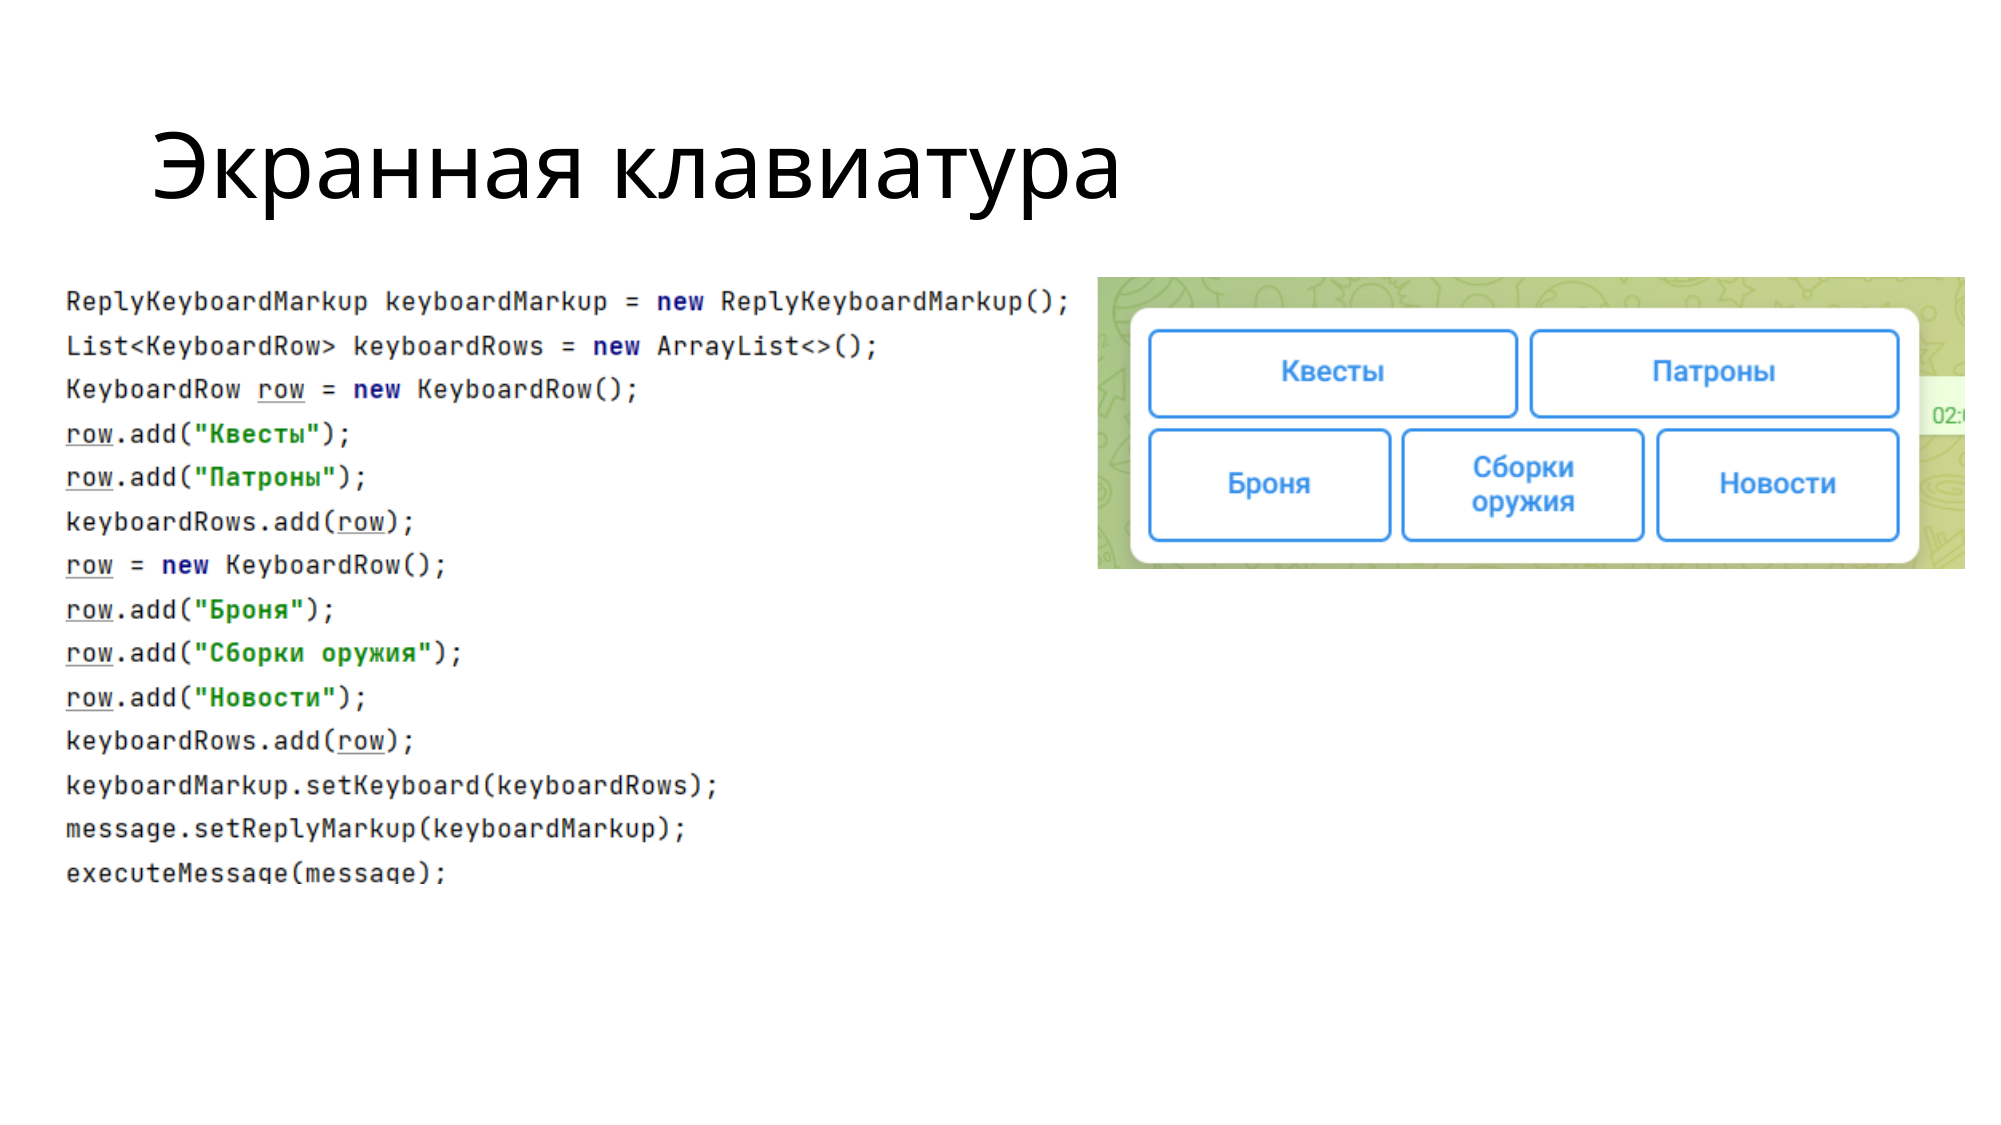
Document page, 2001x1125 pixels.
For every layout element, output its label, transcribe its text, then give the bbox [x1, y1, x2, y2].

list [1097, 277, 1968, 569]
title Экранная клавиатура [137, 59, 1863, 278]
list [42, 277, 1080, 884]
